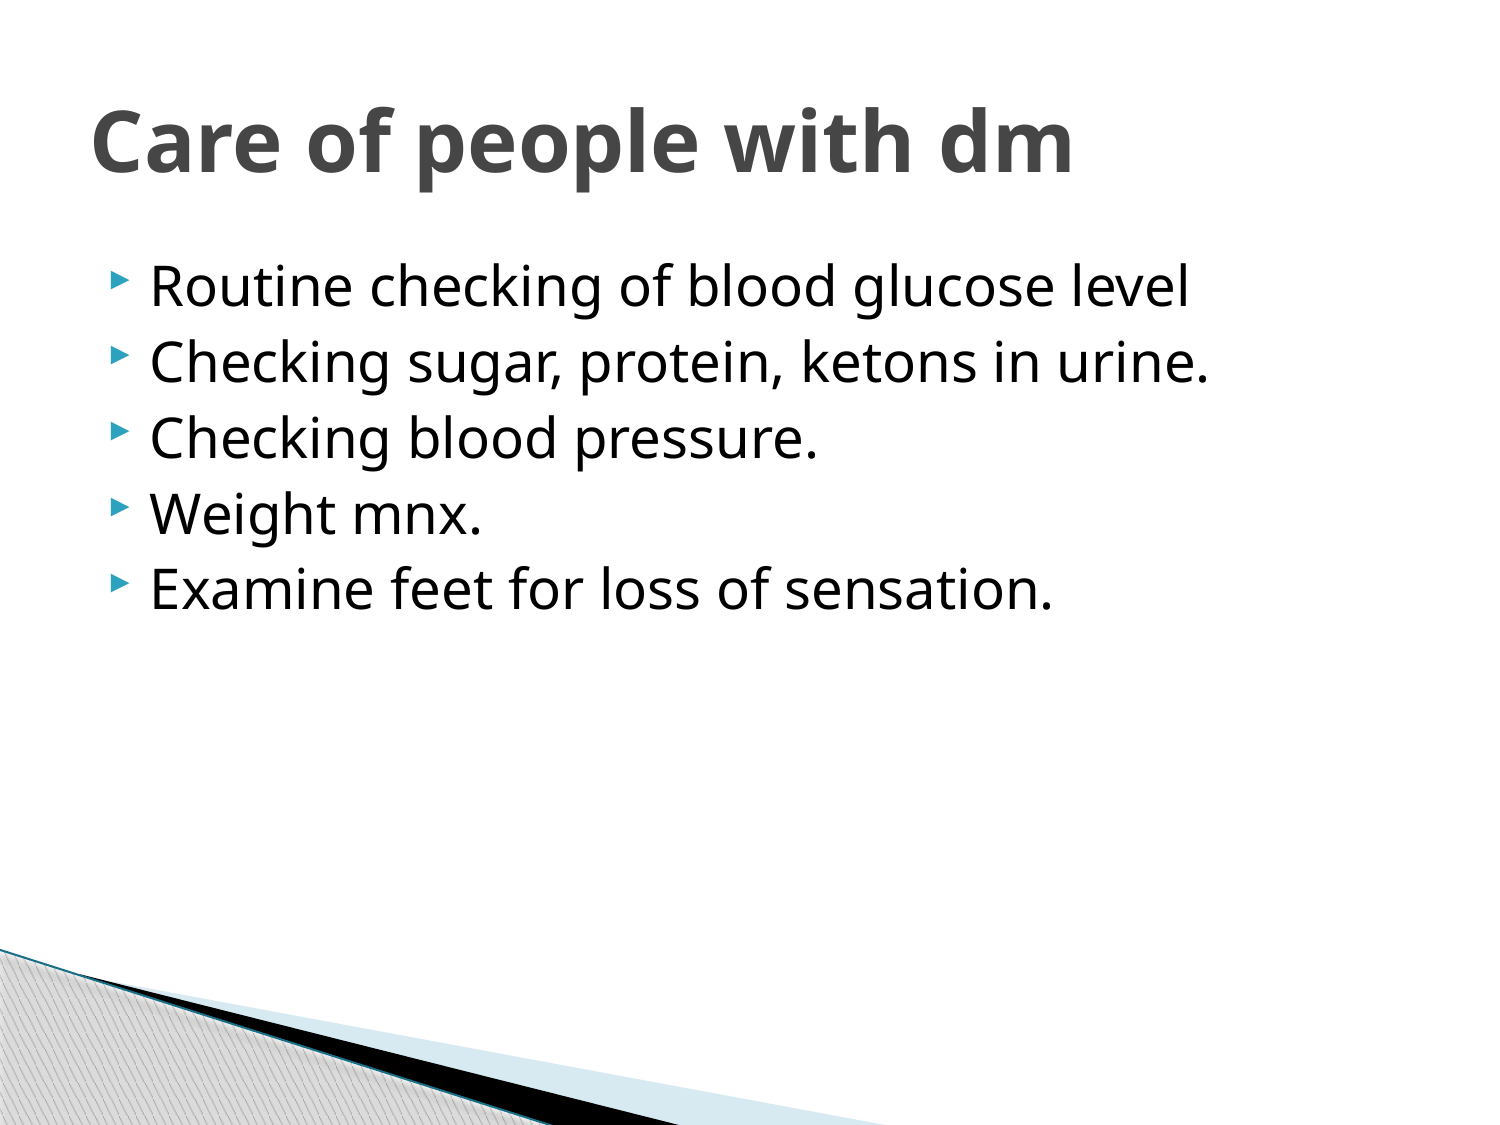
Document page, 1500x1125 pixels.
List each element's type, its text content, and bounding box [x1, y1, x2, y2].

title Care of people with dm [75, 45, 1425, 233]
list Routine checking of blood glucose level Checking sugar, protein, ketons in urine. Checking blood pressure. Weight mnx. Examine feet for loss of sensation. [75, 243, 1425, 986]
